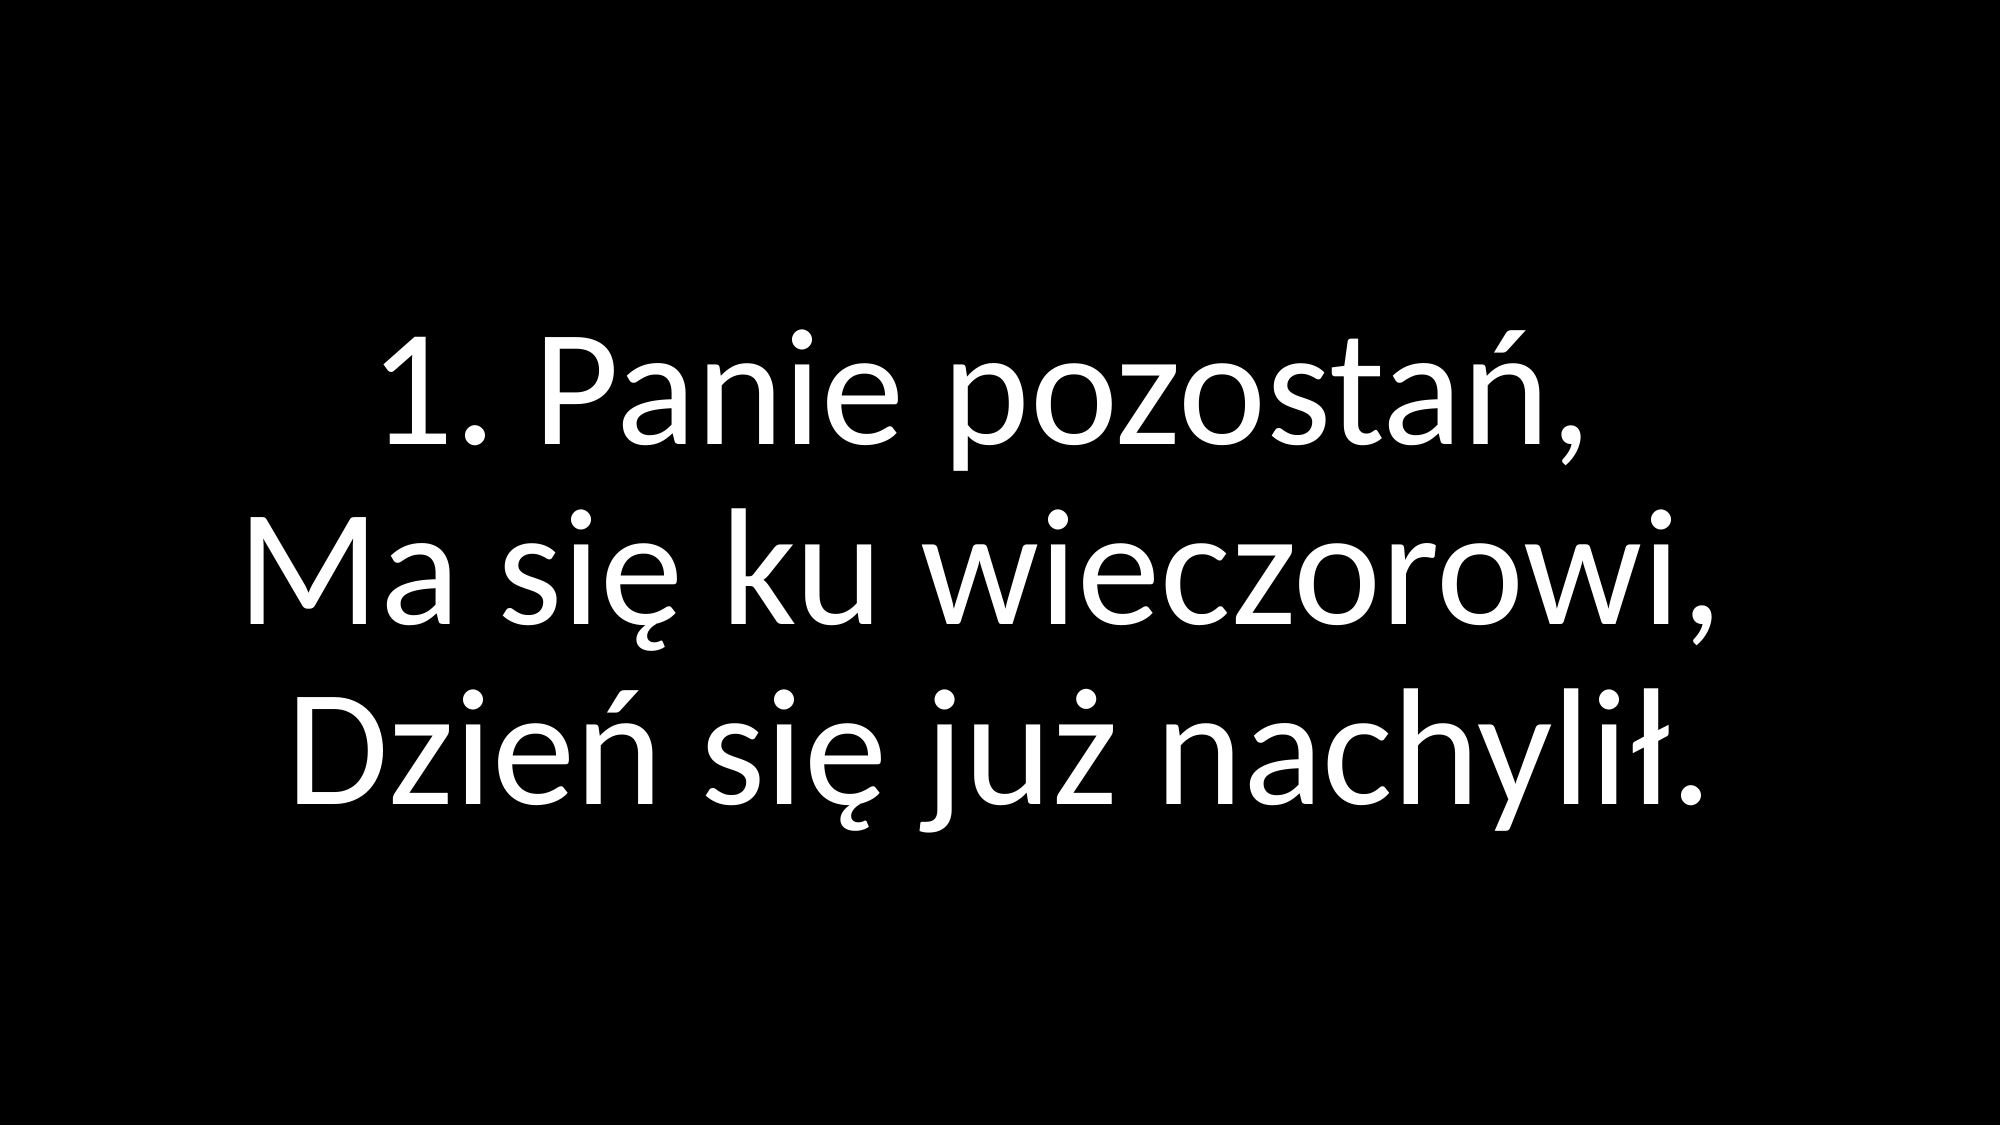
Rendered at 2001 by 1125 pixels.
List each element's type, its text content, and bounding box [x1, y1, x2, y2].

title 1. Panie pozostań, Ma się ku wieczorowi, Dzień się już nachylił. [0, 8, 2000, 1125]
